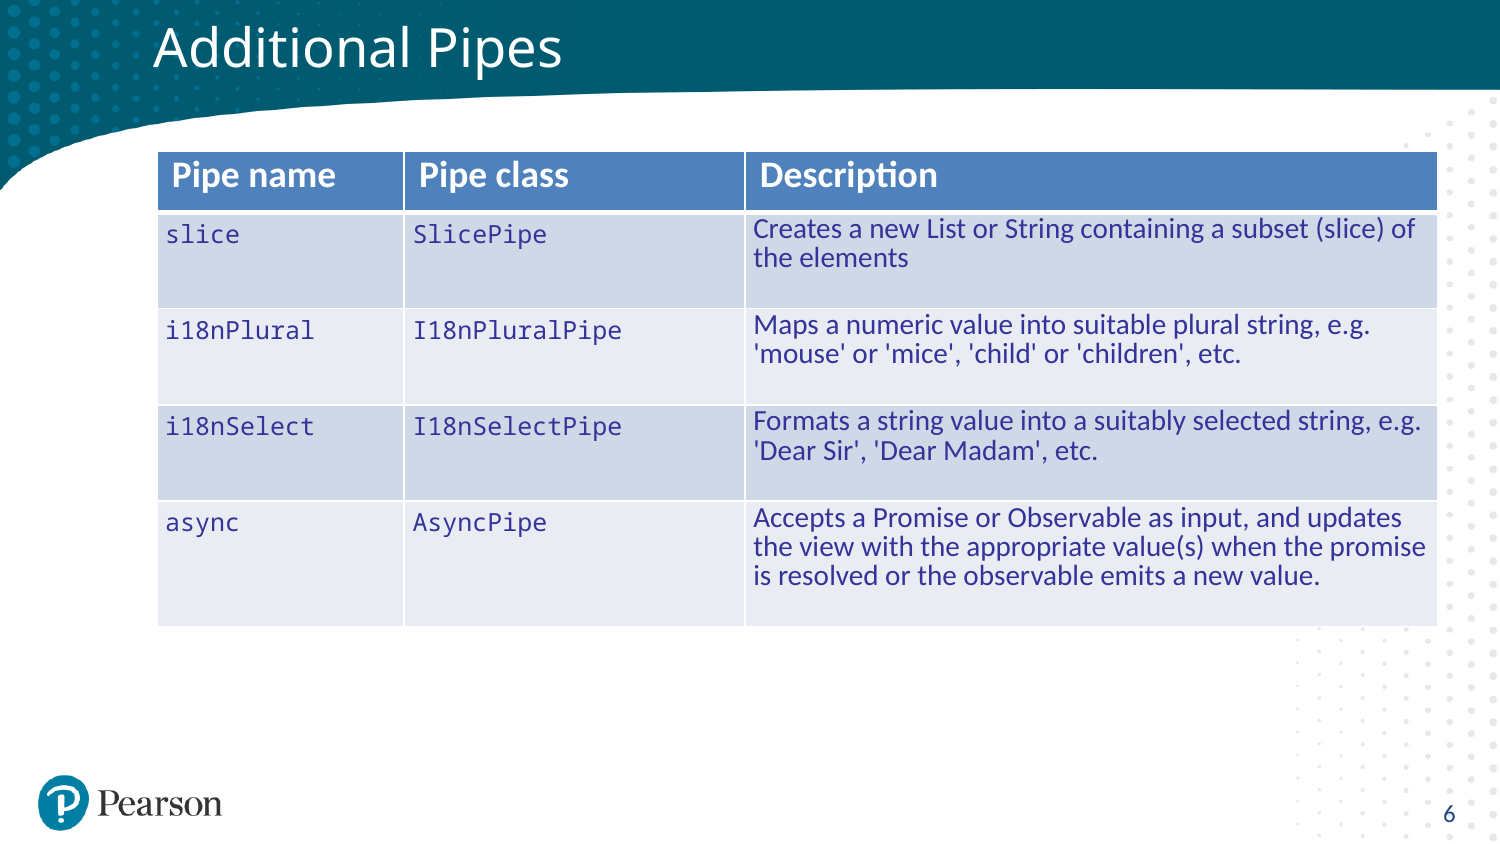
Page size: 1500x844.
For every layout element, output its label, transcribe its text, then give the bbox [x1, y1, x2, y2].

text_box 6 [1406, 759, 1493, 835]
table_cell i18nPlural [158, 309, 403, 404]
table_header Pipe class [405, 152, 744, 210]
table_cell I18nPluralPipe [405, 309, 744, 404]
table_cell AsyncPipe [405, 502, 744, 626]
table_cell I18nSelectPipe [405, 406, 744, 500]
picture [0, 90, 1500, 844]
table_cell SlicePipe [405, 215, 744, 308]
table_cell Creates a new List or String containing a subset (slice) of the elements [746, 215, 1437, 308]
table_cell i18nSelect [158, 406, 403, 500]
table_cell async [158, 502, 403, 626]
table_cell Formats a string value into a suitably selected string, e.g. 'Dear Sir', 'Dear Madam', etc. [746, 406, 1437, 500]
table_cell Accepts a Promise or Observable as input, and updates the view with the appropriate value(s) when the promise is resolved or the observable emits a new value. [746, 502, 1437, 626]
table_header Pipe name [158, 152, 403, 210]
table_cell Maps a numeric value into suitable plural string, e.g. 'mouse' or 'mice', 'child' or 'children', etc. [746, 309, 1437, 404]
table_cell slice [158, 215, 403, 308]
title Additional Pipes [139, 6, 1378, 98]
table_header Description [746, 152, 1437, 210]
